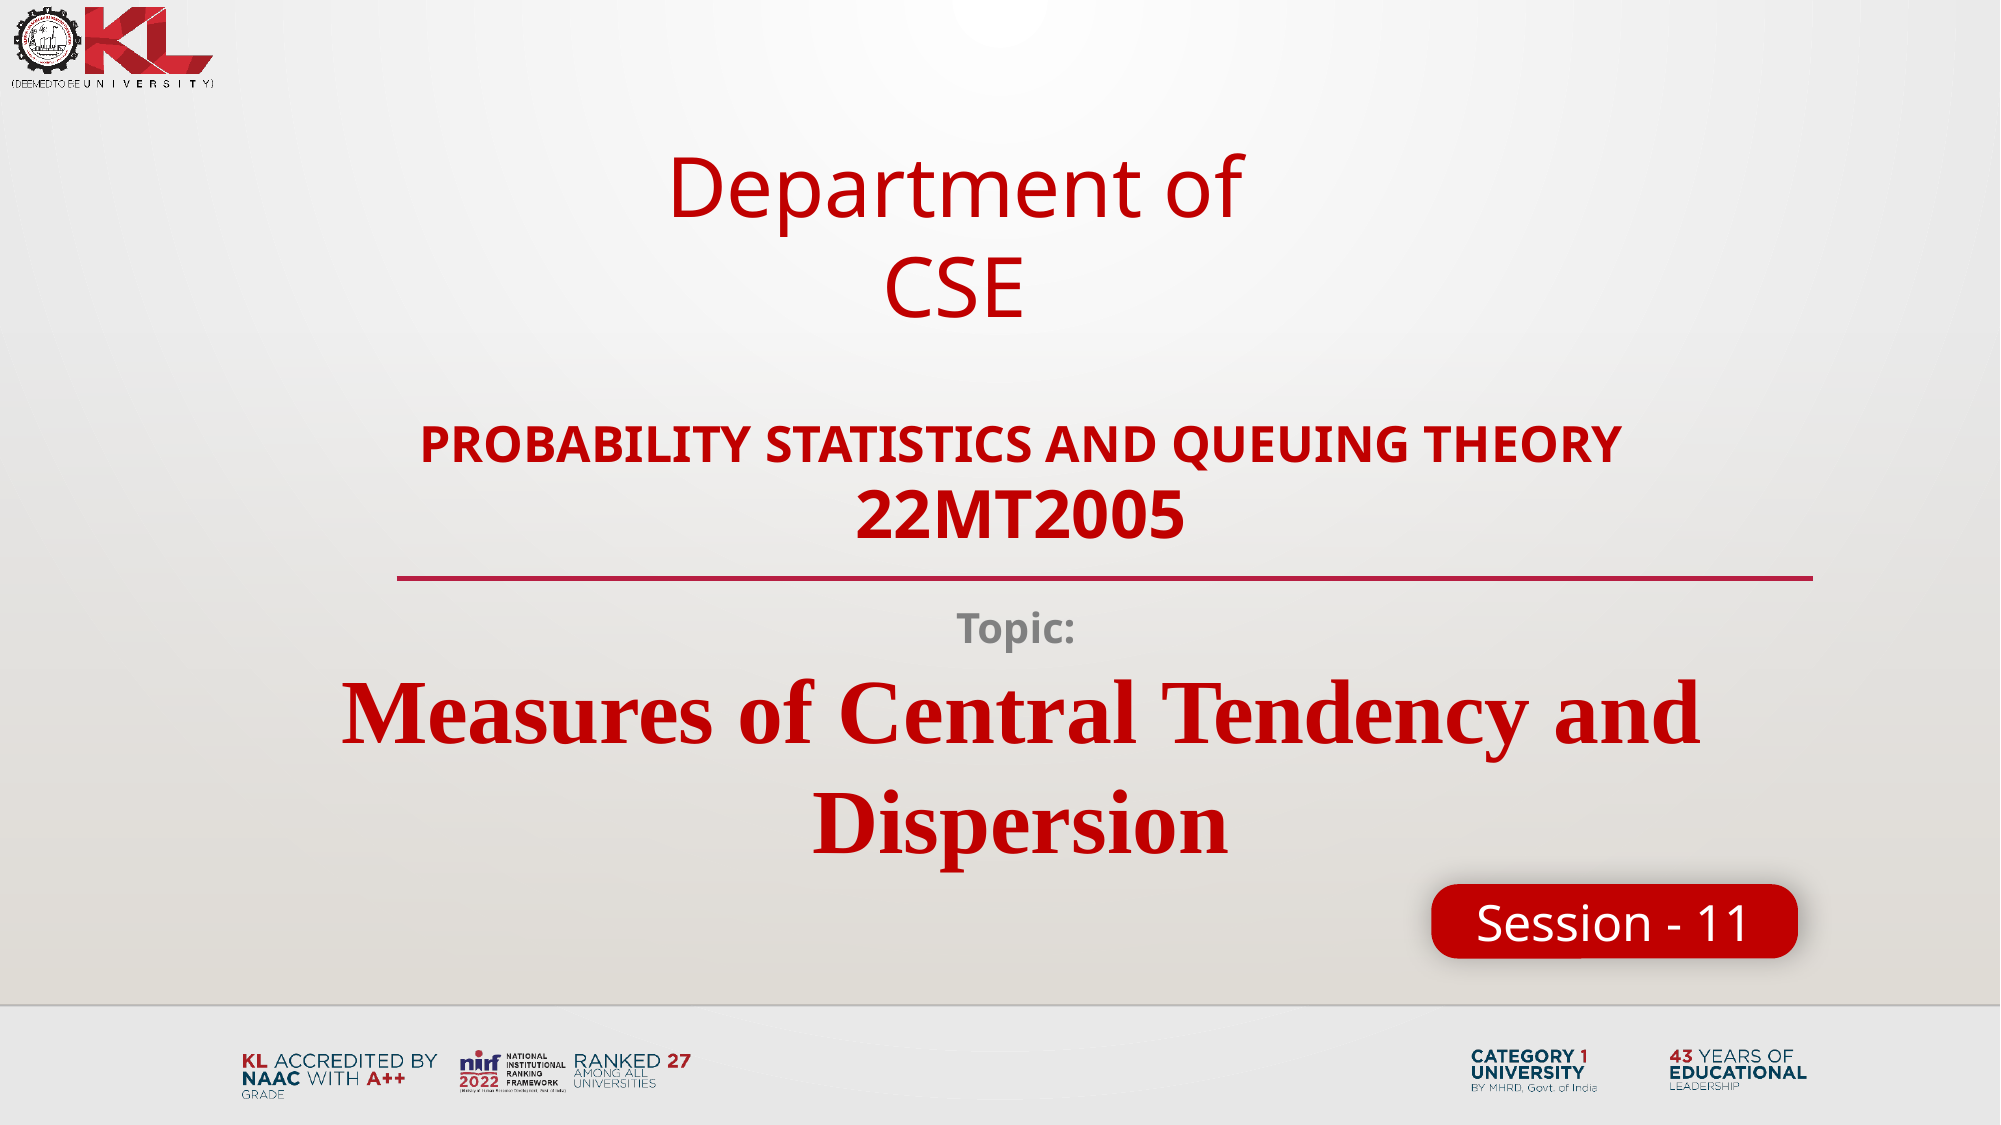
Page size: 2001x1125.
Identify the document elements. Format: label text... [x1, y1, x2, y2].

text_box Department of CSE [577, 126, 1332, 342]
picture [12, 5, 213, 88]
text_box Session - 11 [1431, 884, 1798, 959]
picture [238, 1045, 716, 1103]
picture [1447, 1045, 1814, 1101]
text_box Probability statistics and queuing theory 22MT2005 Topic: Measures of Central Tendency and Dispersion [244, 404, 1798, 880]
